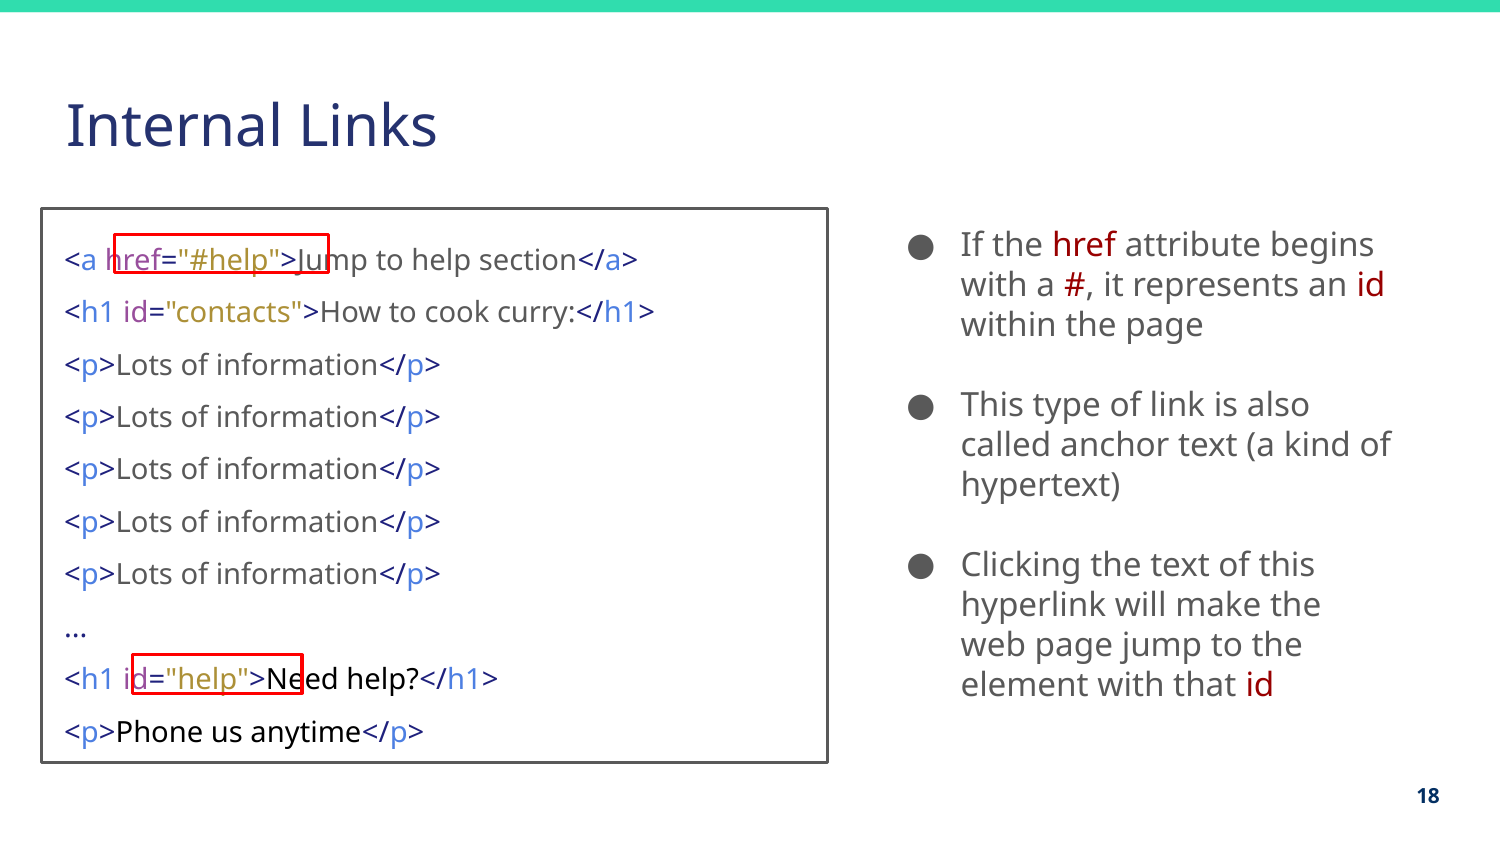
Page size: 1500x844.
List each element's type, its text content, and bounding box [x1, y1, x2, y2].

text_box [0, 0, 1500, 13]
text_box 18 [1364, 764, 1455, 830]
text_box [132, 654, 302, 694]
text_box If the href attribute begins with a #, it represents an id within the page This type of link is also called anchor text (a kind of hypertext) Clicking the text of this hyperlink will make the web page jump to the element with that id [870, 208, 1409, 618]
text_box <a href="#help">Jump to help section</a> <h1 id="contacts">How to cook curry:</h1> <p>Lots of information</p> <p>Lots of information</p> <p>Lots of information</p> <p>Lots of information</p> <p>Lots of information</p> ... <h1 id="help">Need help?</h1> <p>Phone us anytime</p> [41, 208, 828, 763]
title Internal Links [51, 72, 1449, 167]
text_box [114, 234, 329, 273]
